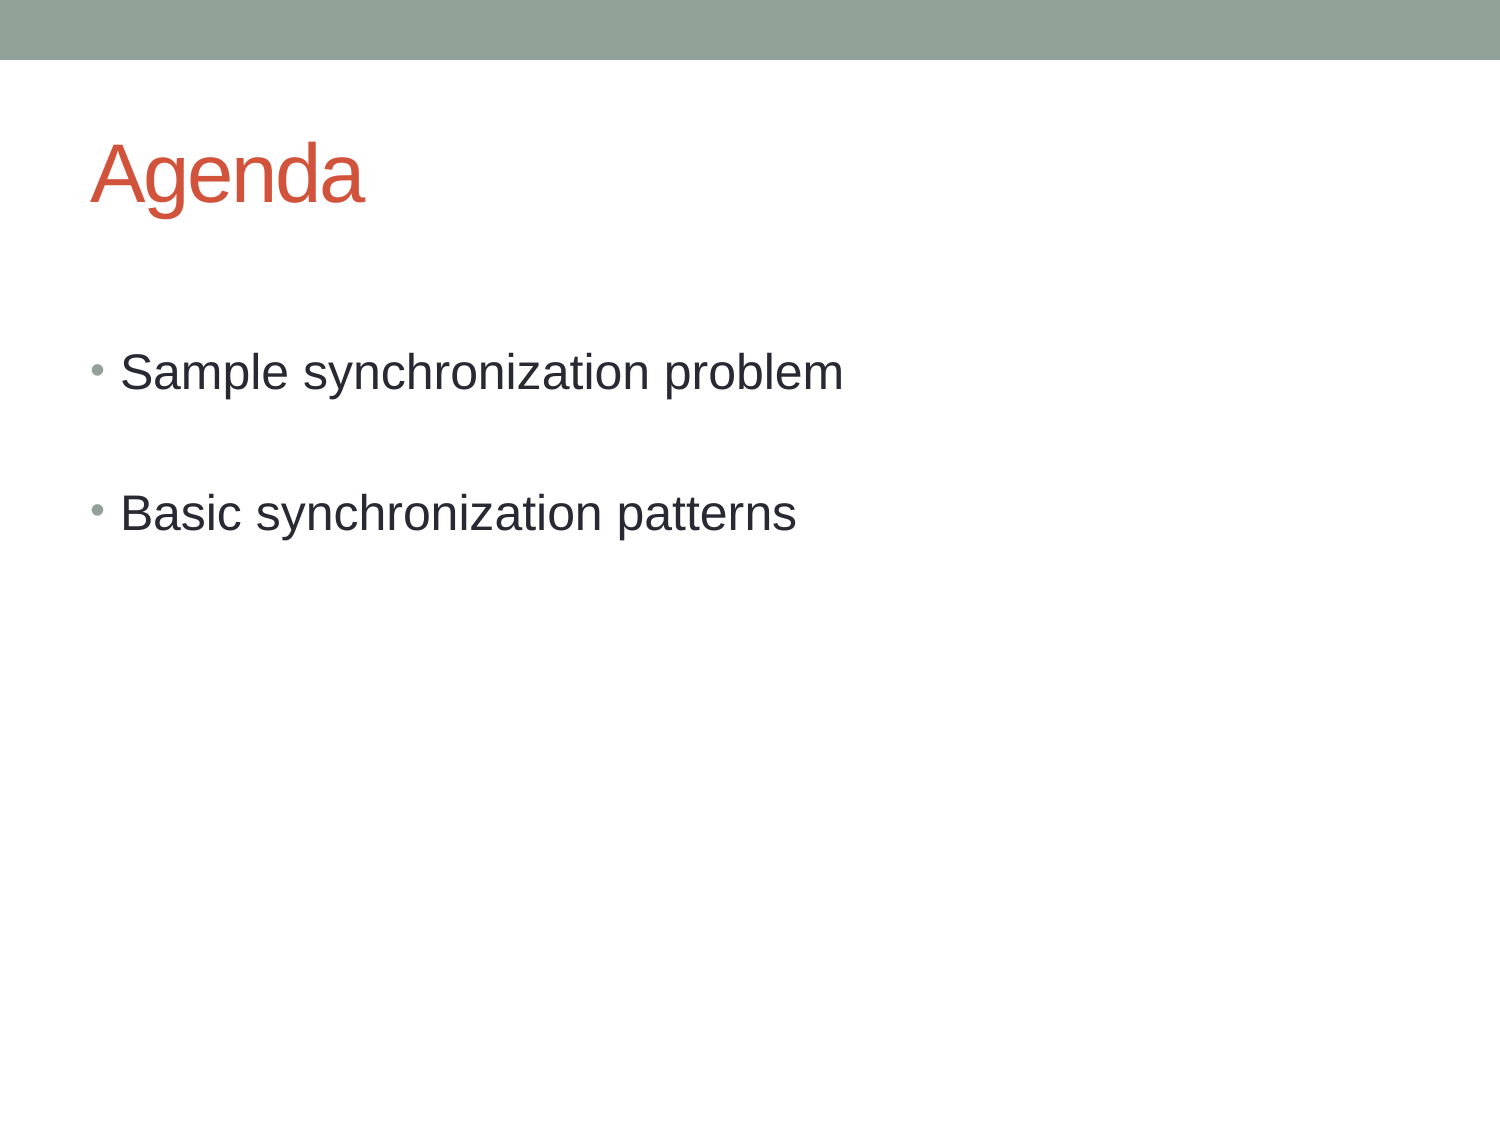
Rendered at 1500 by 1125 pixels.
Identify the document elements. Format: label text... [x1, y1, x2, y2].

list Sample synchronization problem Basic synchronization patterns [75, 262, 1425, 1063]
title Agenda [75, 87, 1425, 250]
